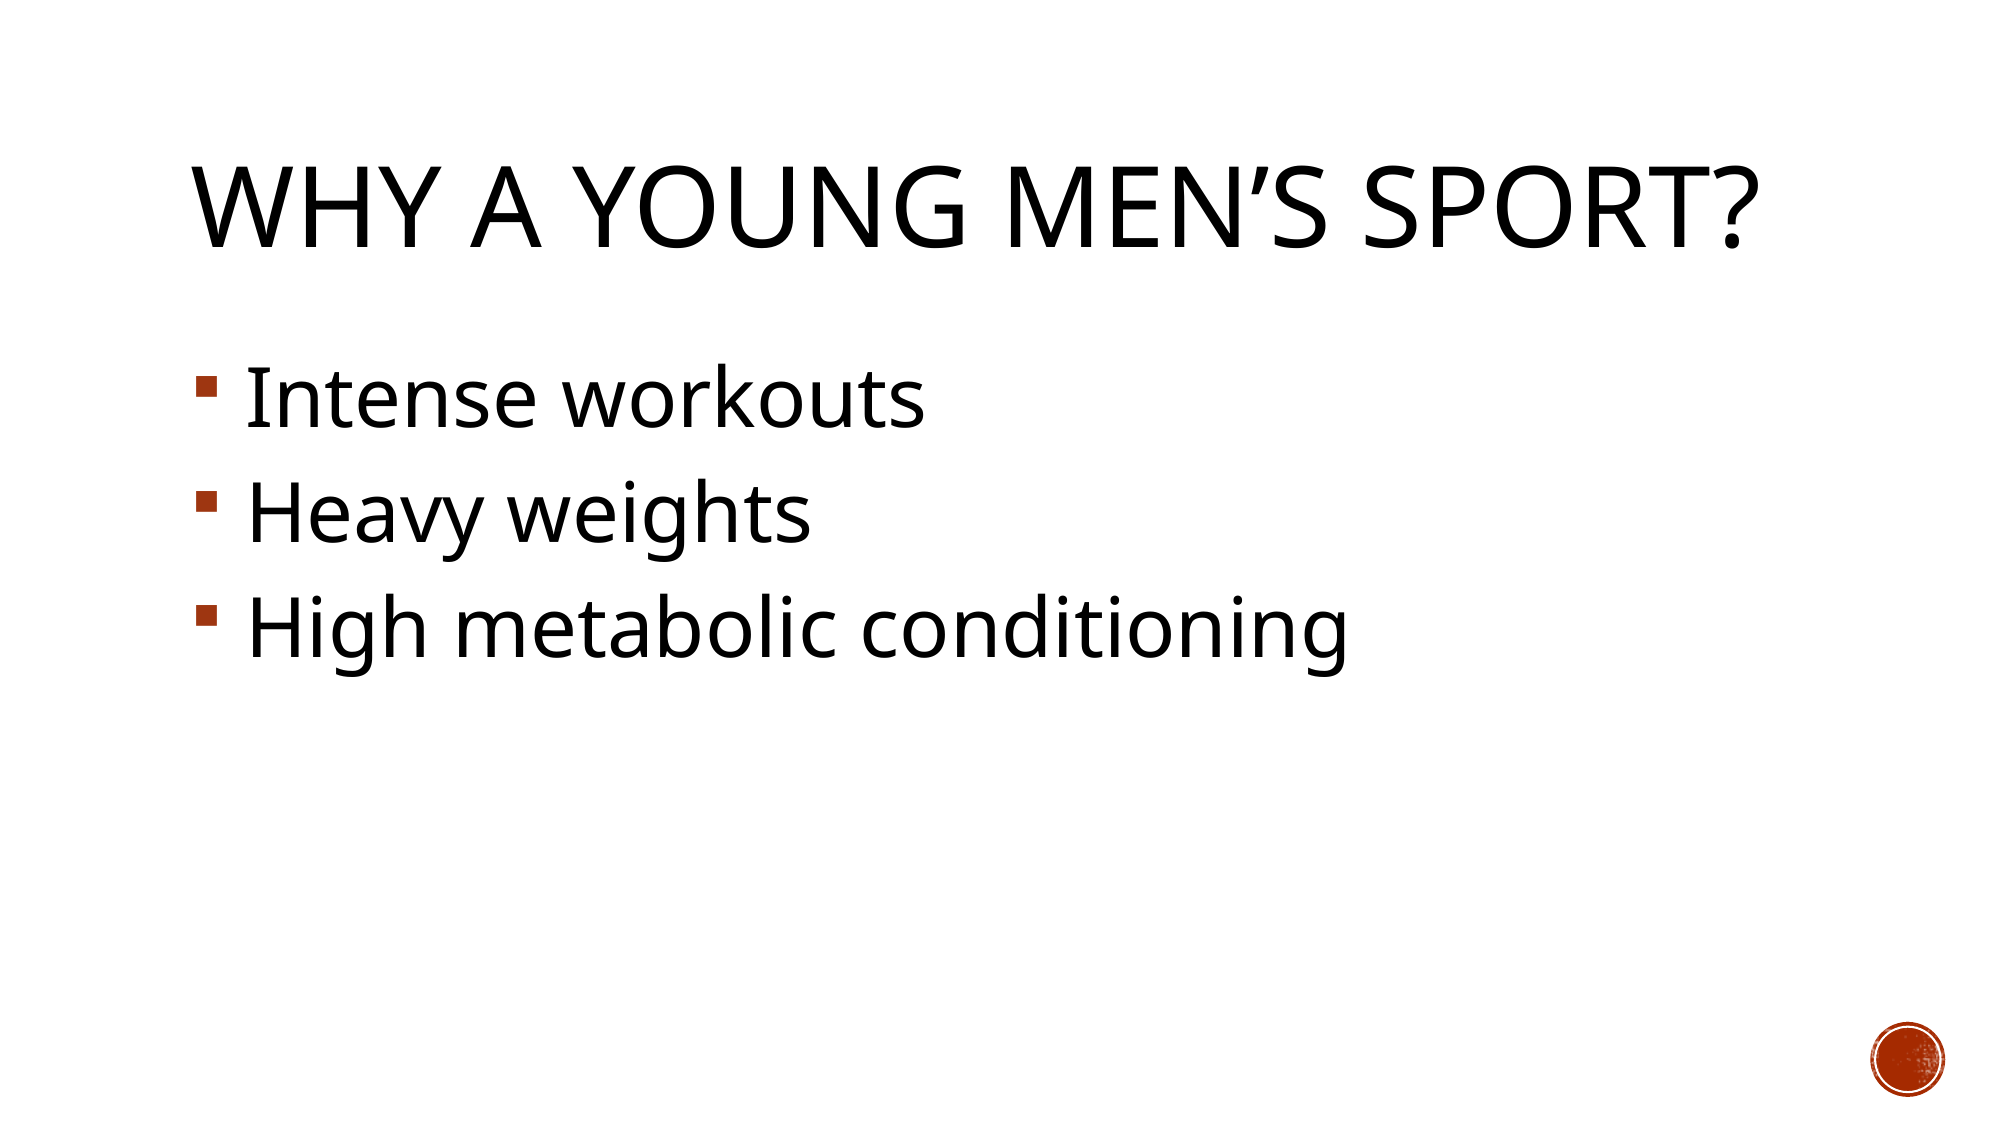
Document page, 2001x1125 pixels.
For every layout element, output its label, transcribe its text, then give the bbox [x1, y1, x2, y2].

title WHY a young men’s sport? [175, 79, 1826, 344]
list Intense workouts Heavy weights High metabolic conditioning [175, 348, 1826, 1013]
